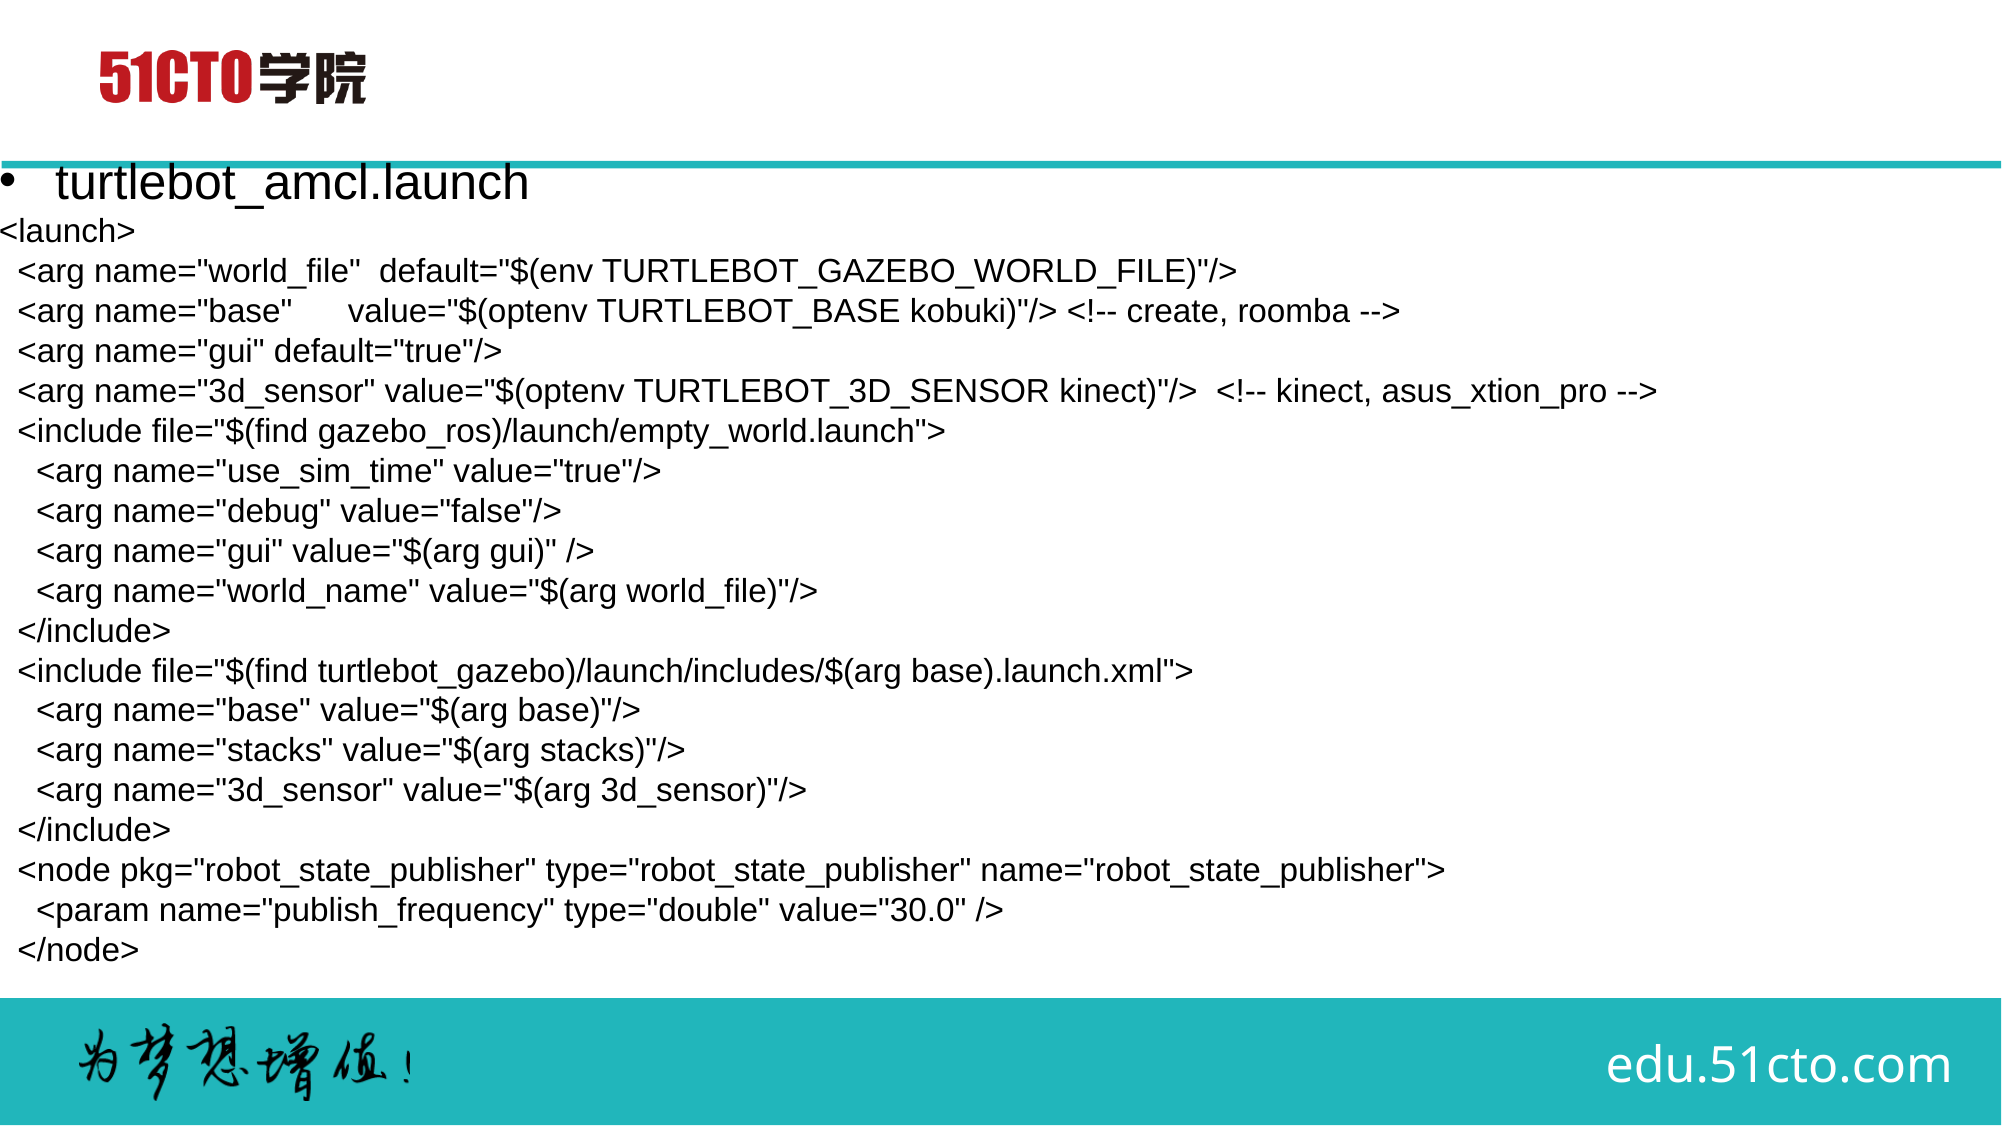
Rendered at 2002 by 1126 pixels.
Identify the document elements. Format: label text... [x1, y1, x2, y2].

picture [79, 1023, 410, 1101]
picture [100, 50, 366, 104]
subtitle turtlebot_amcl.launch <launch> <arg name="world_file" default="$(env TURTLEBOT_GAZEBO_WORLD_FILE)"/> <arg name="base" value="$(optenv TURTLEBOT_BASE kobuki)"/> <!-- create, roomba --> <arg name="gui" default="true"/> <arg name="3d_sensor" value="$(optenv TURTLEBOT_3D_SENSOR kinect)"/> <!-- kinect, asus_xtion_pro --> <include file="$(find gazebo_ros)/launch/empty_world.launch"> <arg name="use_sim_time" value="true"/> <arg name="debug" value="false"/> <arg name="gui" value="$(arg gui)" /> <arg name="world_name" value="$(arg world_file)"/> </include> <include file="$(find turtlebot_gazebo)/launch/includes/$(arg base).launch.xml"> <arg name="base" value="$(arg base)"/> <arg name="stacks" value="$(arg stacks)"/> <arg name="3d_sensor" value="$(arg 3d_sensor)"/> </include> <node pkg="robot_state_publisher" type="robot_state_publisher" name="robot_state_publisher"> <param name="publish_frequency" type="double" value="30.0" /> </node> [0, 167, 2001, 995]
